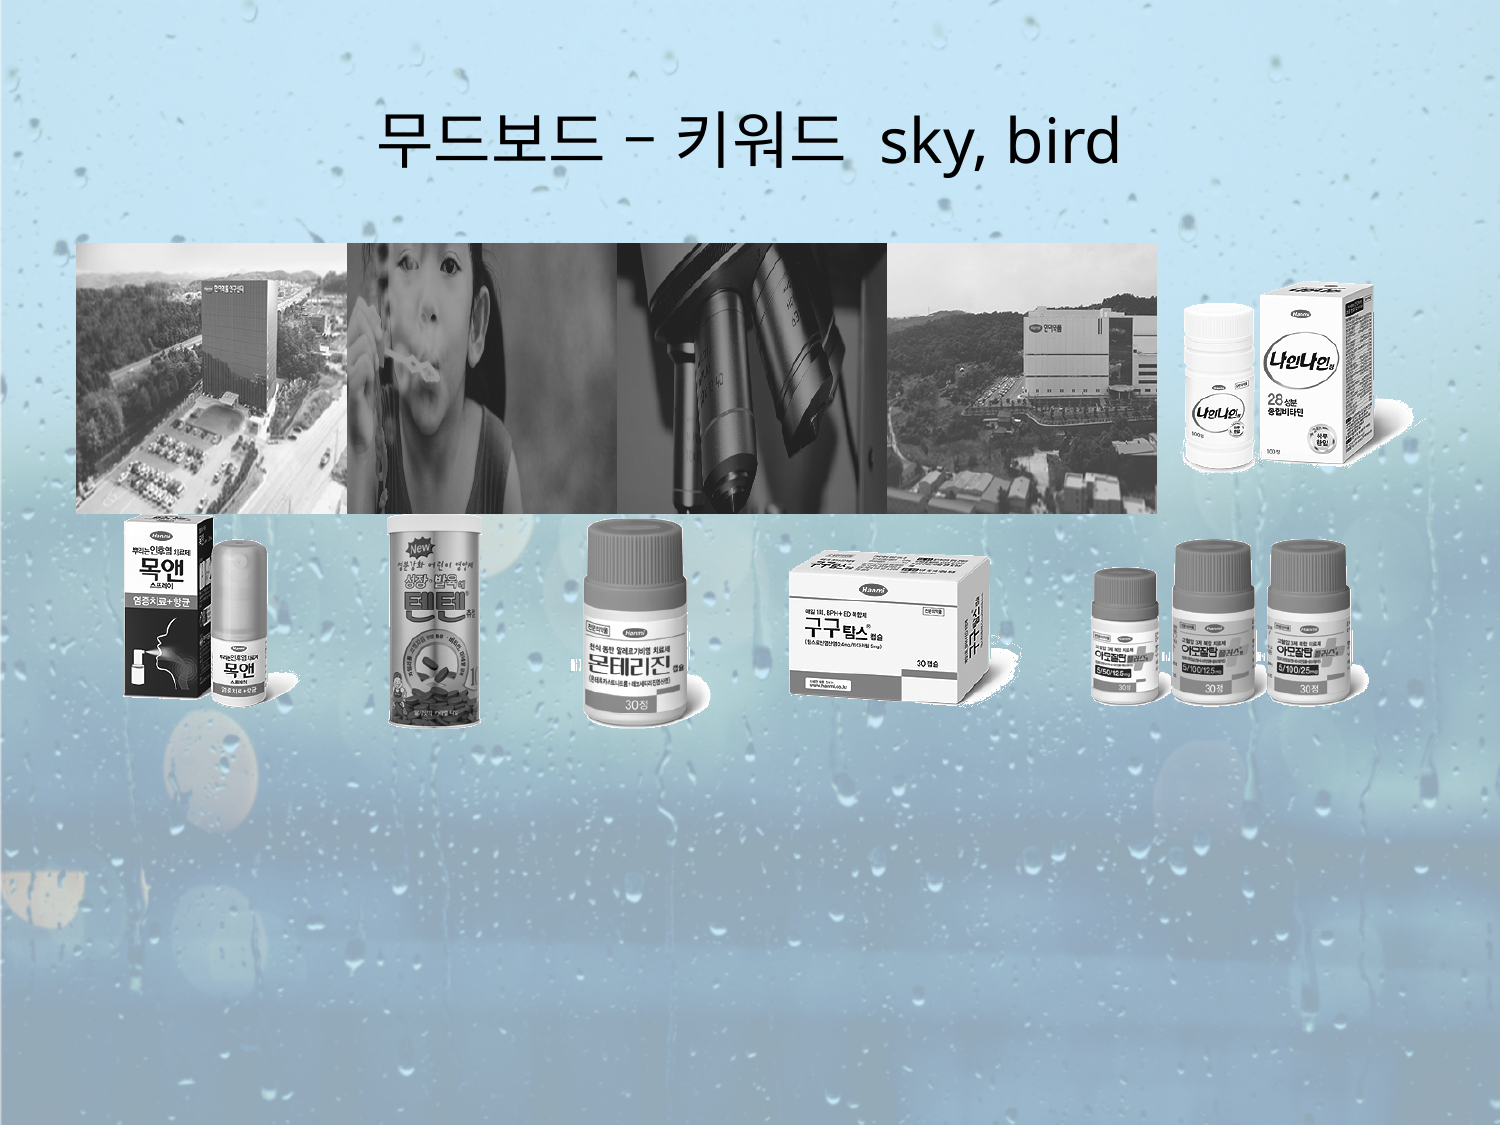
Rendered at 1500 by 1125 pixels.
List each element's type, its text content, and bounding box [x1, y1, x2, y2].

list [76, 243, 1427, 784]
picture [0, 0, 1500, 1125]
title 무드보드 – 키워드 sky, bird [75, 45, 1425, 233]
